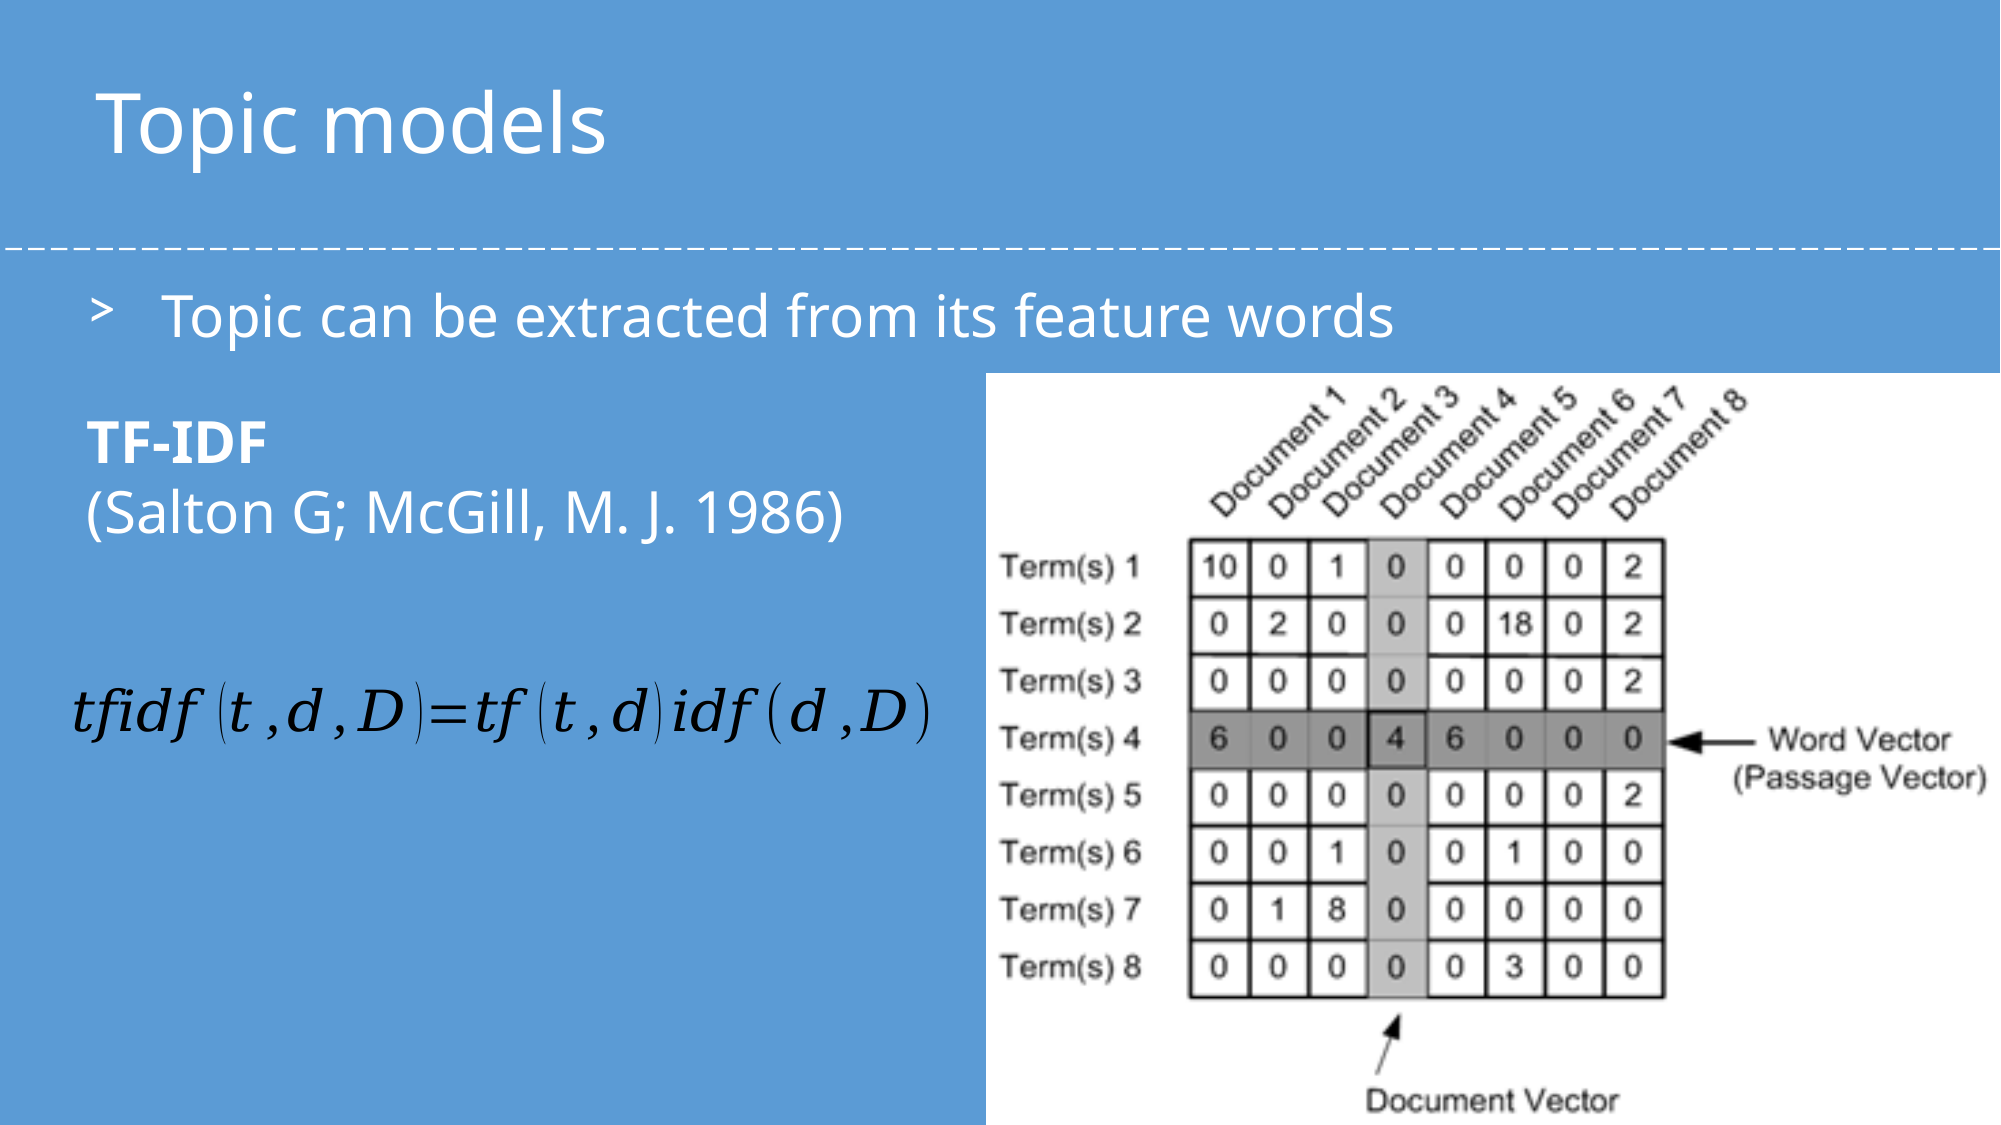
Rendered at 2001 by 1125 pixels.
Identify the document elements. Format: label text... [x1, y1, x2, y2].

picture [986, 373, 2000, 1125]
text_box Topic models [80, 62, 624, 178]
text_box TF-IDF (Salton G; McGill, M. J. 1986) [71, 397, 981, 553]
text_box Topic can be extracted from its feature words [71, 271, 1950, 357]
